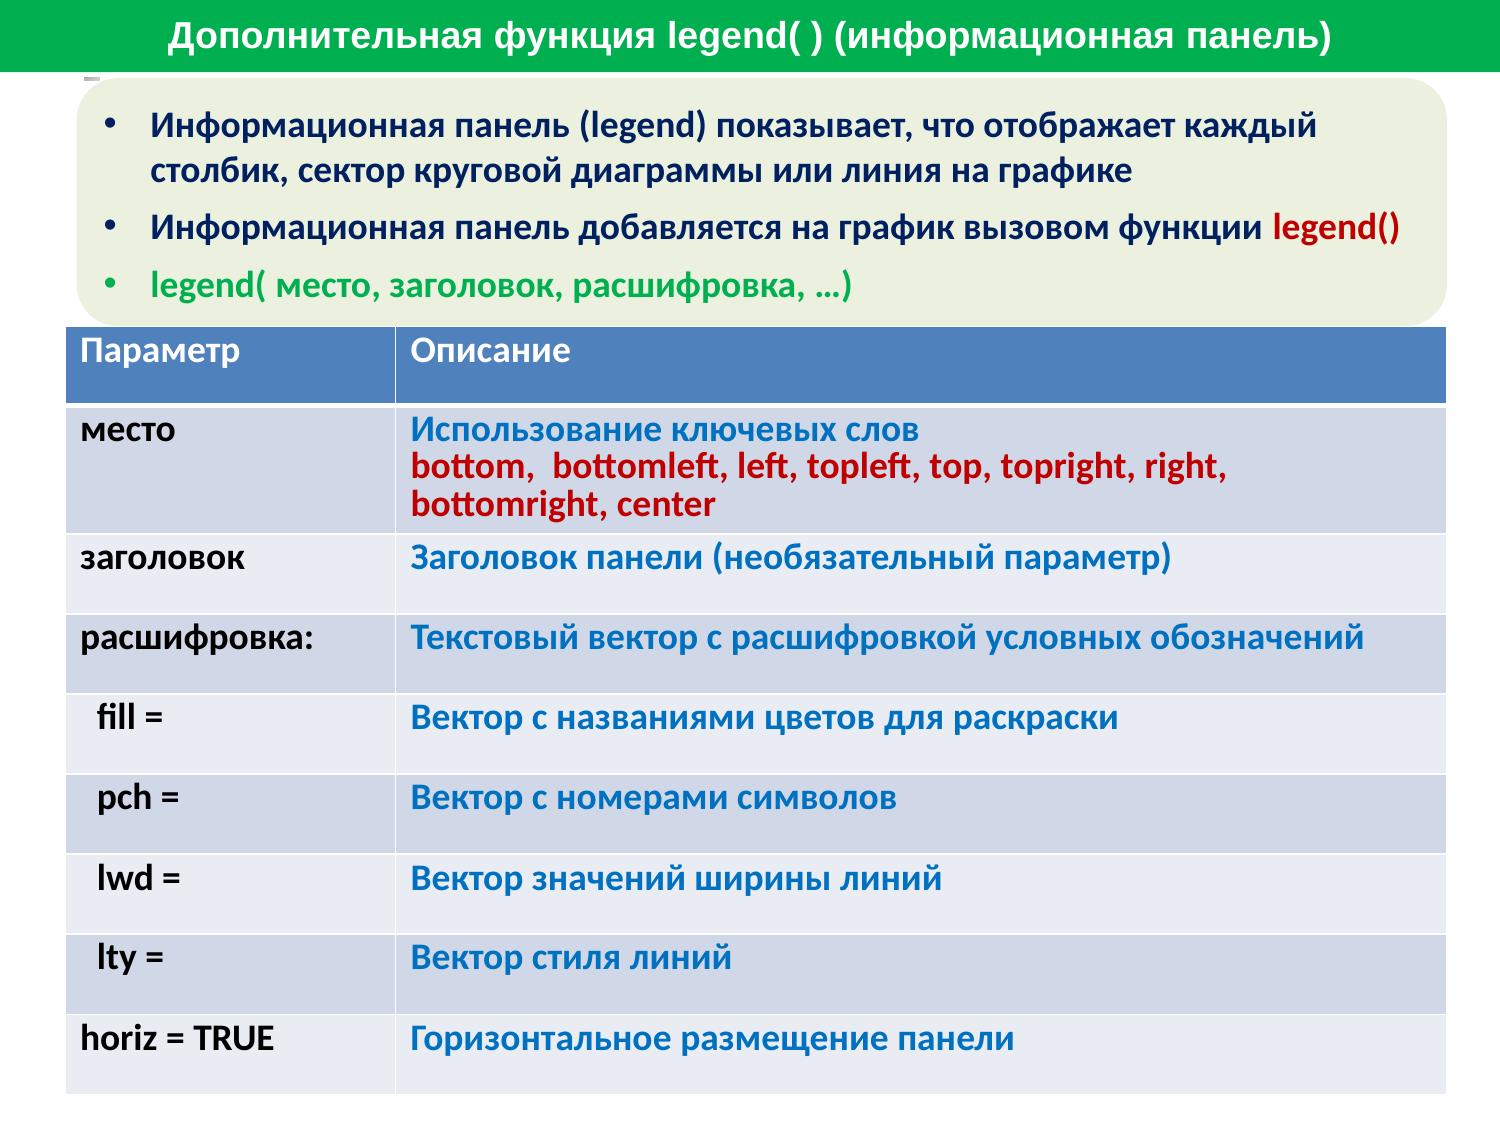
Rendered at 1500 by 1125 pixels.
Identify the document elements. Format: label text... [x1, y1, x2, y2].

table_cell Использование ключевых слов bottom, bottomleft, left, topleft, top, topright, right, bottomright, center [396, 408, 1446, 533]
table_cell Заголовок панели (необязательный параметр) [396, 535, 1446, 613]
table_cell lwd = [66, 855, 395, 933]
table_header Описание [396, 327, 1446, 403]
table_cell fill = [66, 695, 395, 773]
table_cell pch = [66, 775, 395, 853]
table_header Параметр [66, 327, 395, 403]
table_cell Горизонтальное размещение панели [396, 1015, 1446, 1094]
table_cell расшифровка: [66, 615, 395, 693]
table_cell Текстовый вектор с расшифровкой условных обозначений [396, 615, 1446, 693]
table_cell Вектор стиля линий [396, 935, 1446, 1014]
table_cell lty = [66, 935, 395, 1014]
text_box Информационная панель (legend) показывает, что отображает каждый столбик, сектор круговой диаграммы или линия на графике Информационная панель добавляется на график вызовом функции legend() legend( место, заголовок, расшифровка, …) [74, 76, 1450, 329]
title Дополнительная функция legend( ) (информационная панель) [0, 0, 1500, 73]
table_cell место [66, 408, 395, 533]
table_cell Вектор с названиями цветов для раскраски [396, 695, 1446, 773]
table_cell Вектор значений ширины линий [396, 855, 1446, 933]
table_cell horiz = TRUE [66, 1015, 395, 1094]
table_cell заголовок [66, 535, 395, 613]
table_cell Вектор с номерами символов [396, 775, 1446, 853]
